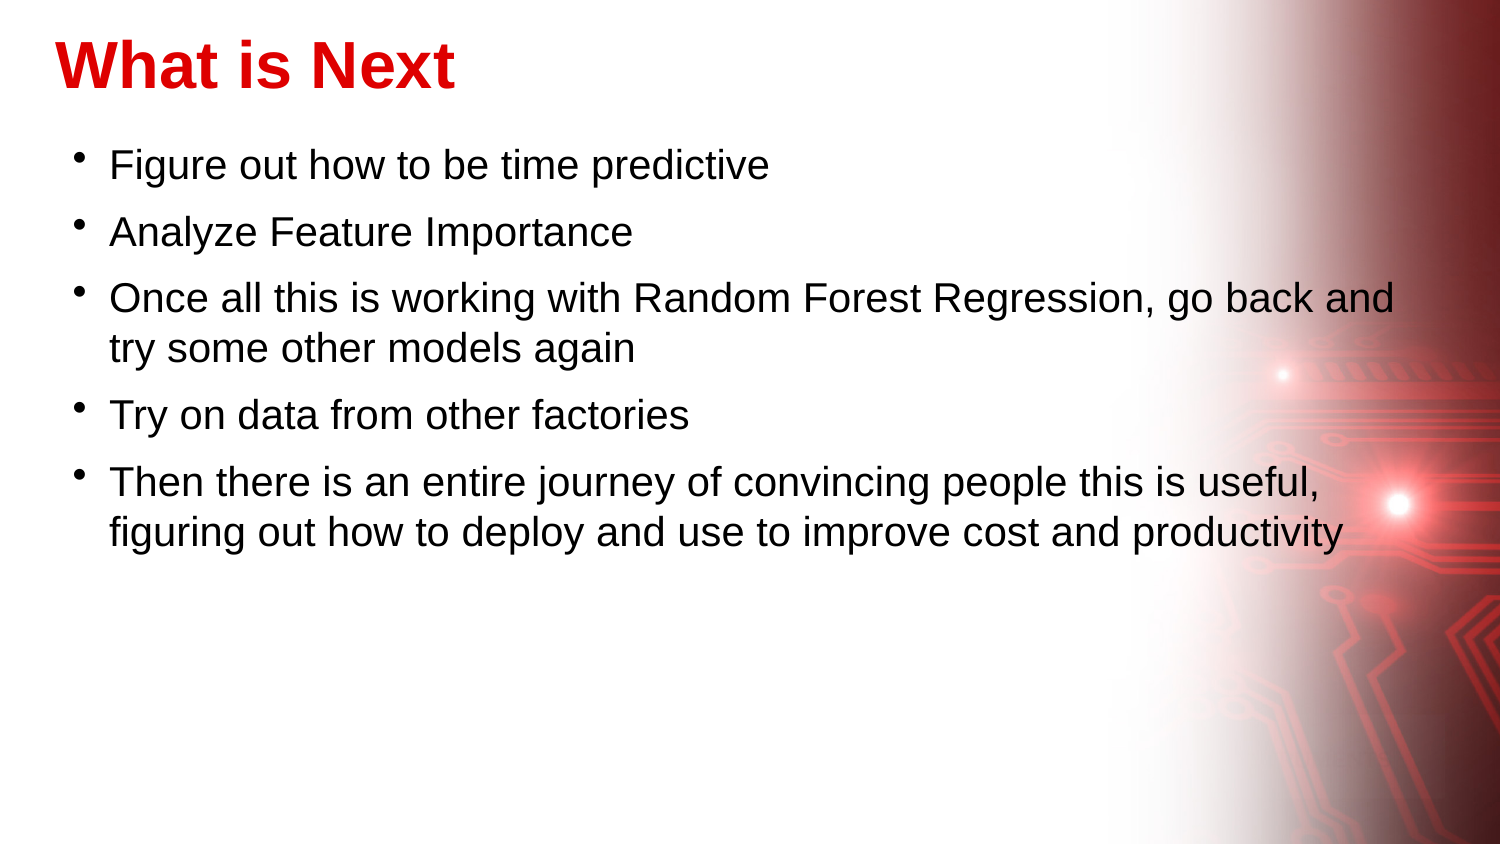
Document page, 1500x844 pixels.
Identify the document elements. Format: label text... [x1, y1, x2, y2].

picture [0, 0, 1500, 844]
title What is Next [37, 17, 1426, 119]
list Figure out how to be time predictive Analyze Feature Importance Once all this is working with Random Forest Regression, go back and try some other models again Try on data from other factories Then there is an entire journey of convincing people this is useful, figuring out how to deploy and use to improve cost and productivity [54, 128, 1444, 738]
